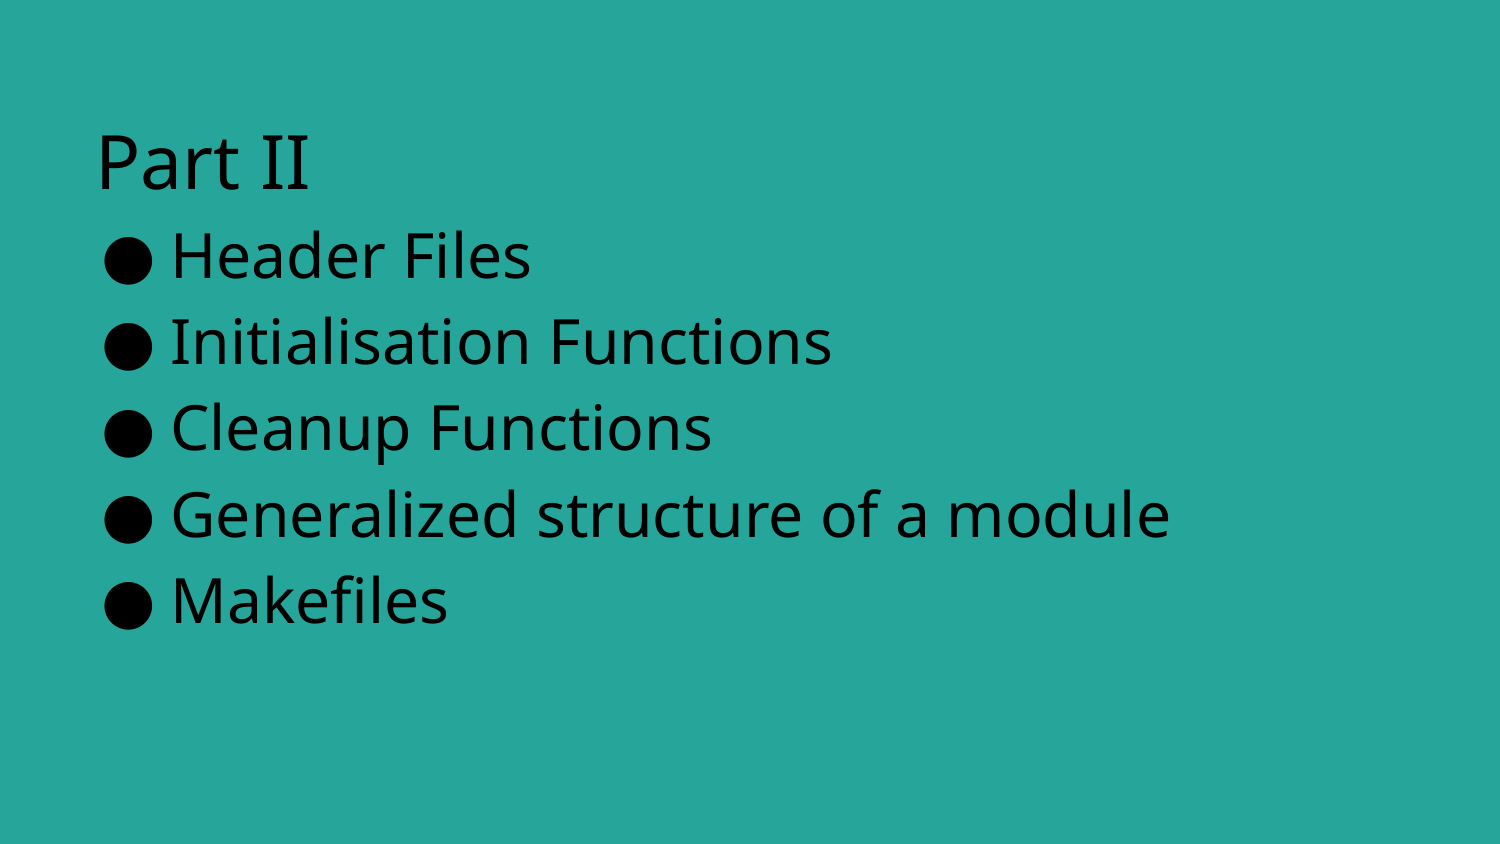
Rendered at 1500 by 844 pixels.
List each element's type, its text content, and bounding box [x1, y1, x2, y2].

title Part II Header Files Initialisation Functions Cleanup Functions Generalized structure of a module Makefiles [80, 86, 1414, 758]
